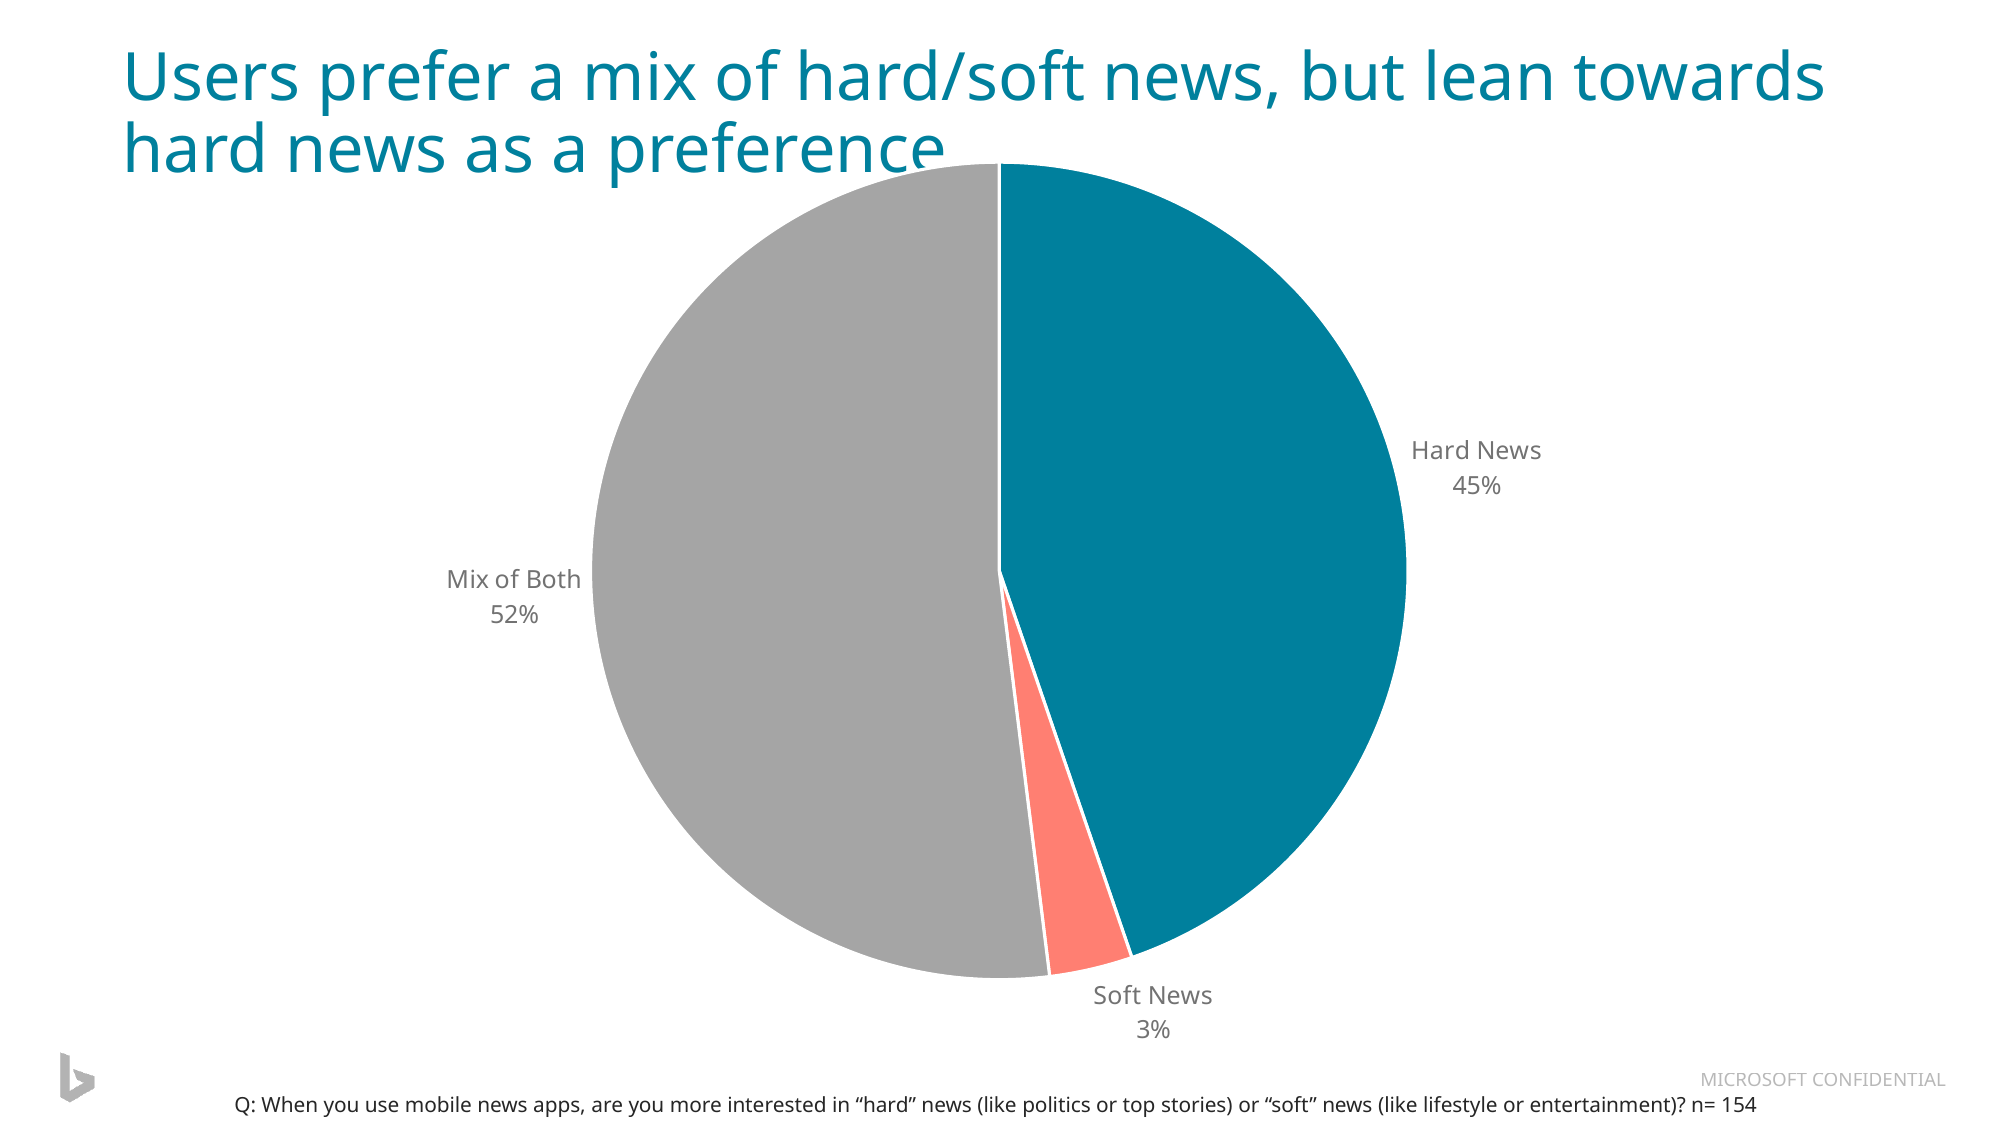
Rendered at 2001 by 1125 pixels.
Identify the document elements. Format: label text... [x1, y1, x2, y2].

chart [290, 143, 1701, 1071]
title Users prefer a mix of hard/soft news, but lean towards hard news as a preference [122, 36, 1848, 195]
text_box Q: When you use mobile news apps, are you more interested in “hard” news (like politics or top stories) or “soft” news (like lifestyle or entertainment)? n= 154 [198, 1084, 1793, 1125]
